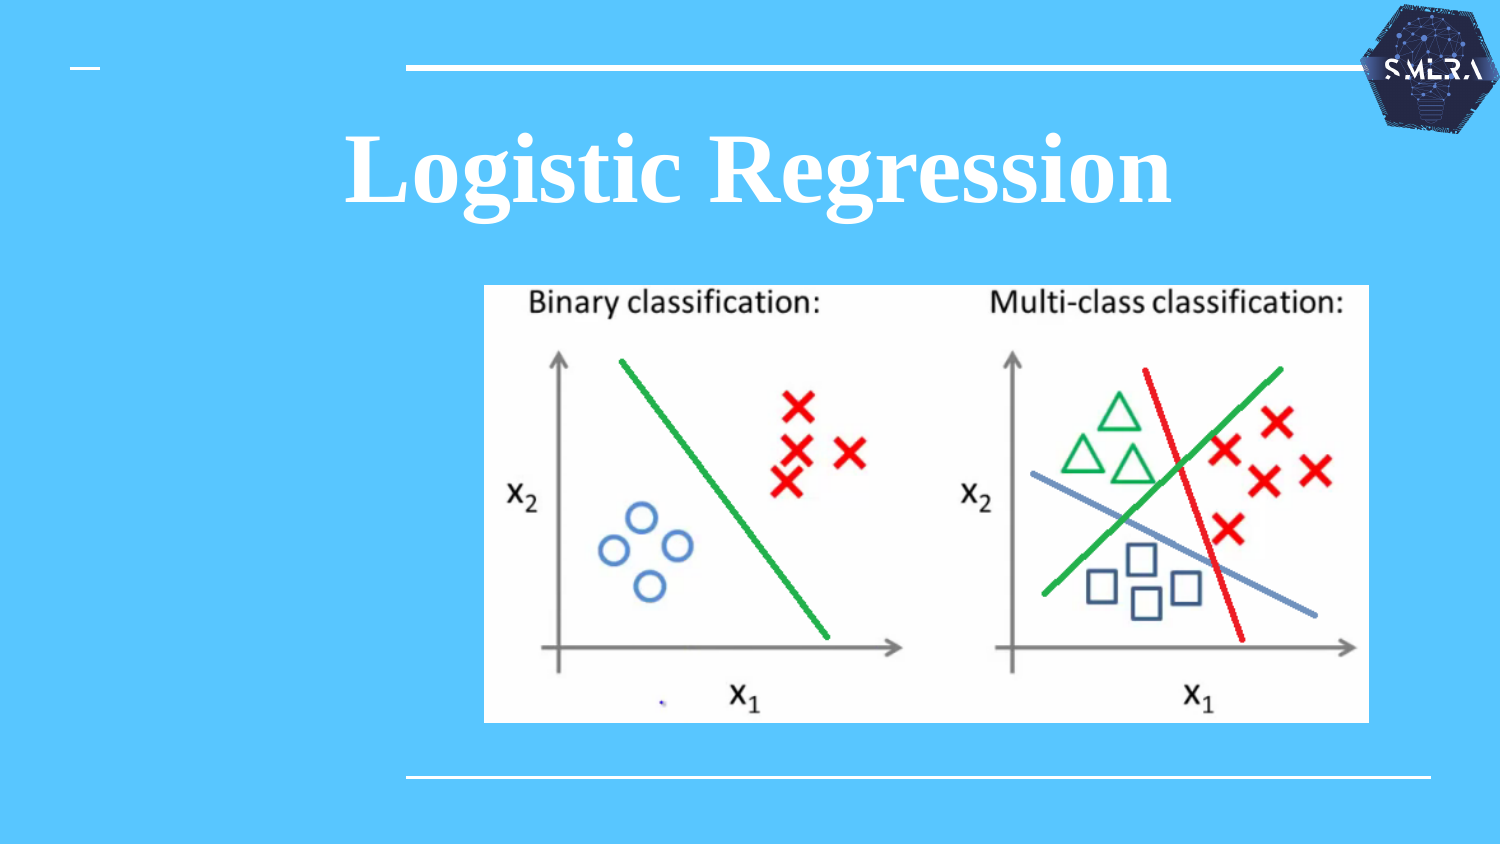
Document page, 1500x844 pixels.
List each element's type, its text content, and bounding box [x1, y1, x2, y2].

picture [1360, 4, 1500, 134]
title Logistic Regression [329, 87, 1369, 340]
picture [484, 284, 1369, 723]
